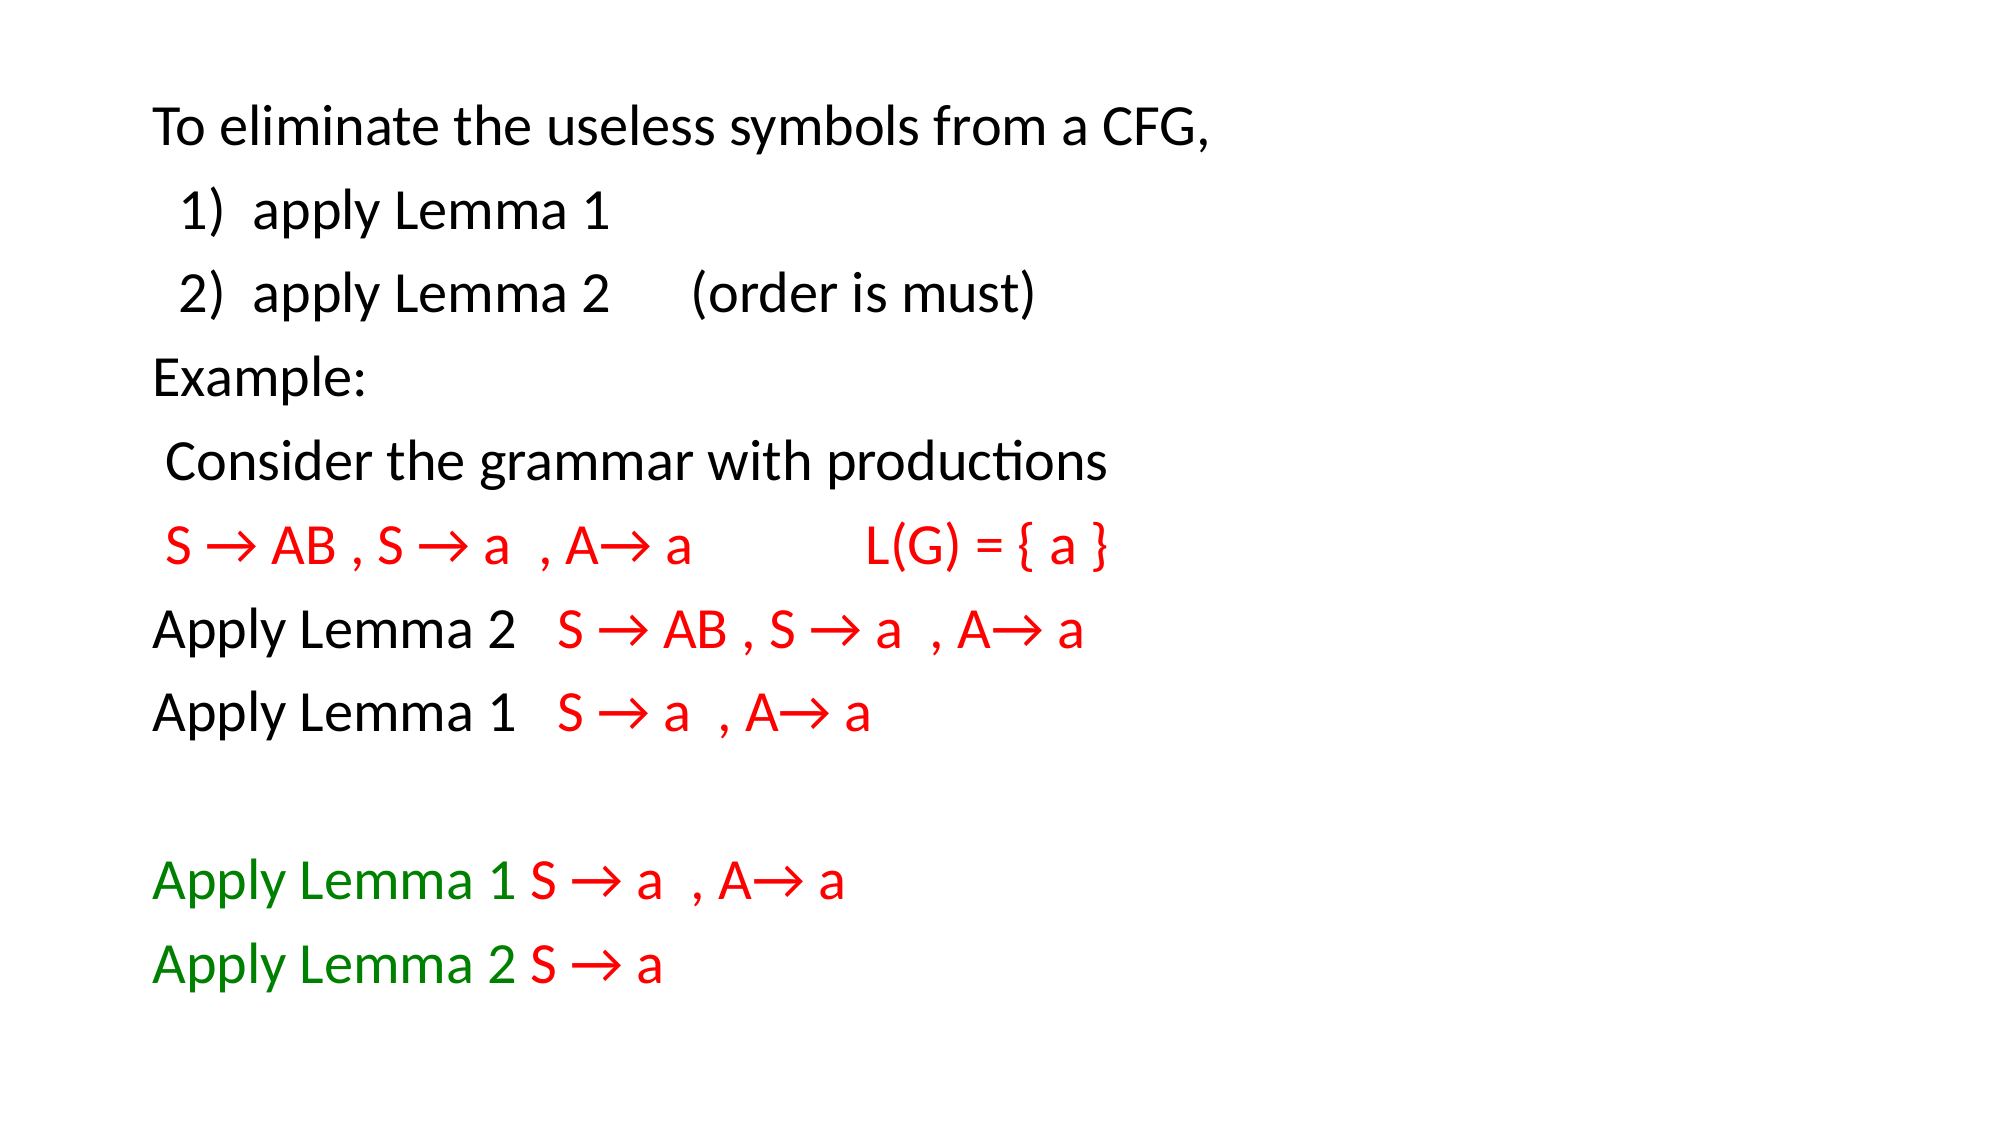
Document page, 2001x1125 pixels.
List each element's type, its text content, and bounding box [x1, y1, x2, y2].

list To eliminate the useless symbols from a CFG, 1) apply Lemma 1 2) apply Lemma 2 (order is must) Example: Consider the grammar with productions S → AB , S → a , A→ a L(G) = { a } Apply Lemma 2 S → AB , S → a , A→ a Apply Lemma 1 S → a , A→ a Apply Lemma 1 S → a , A→ a Apply Lemma 2 S → a [137, 87, 1863, 1014]
